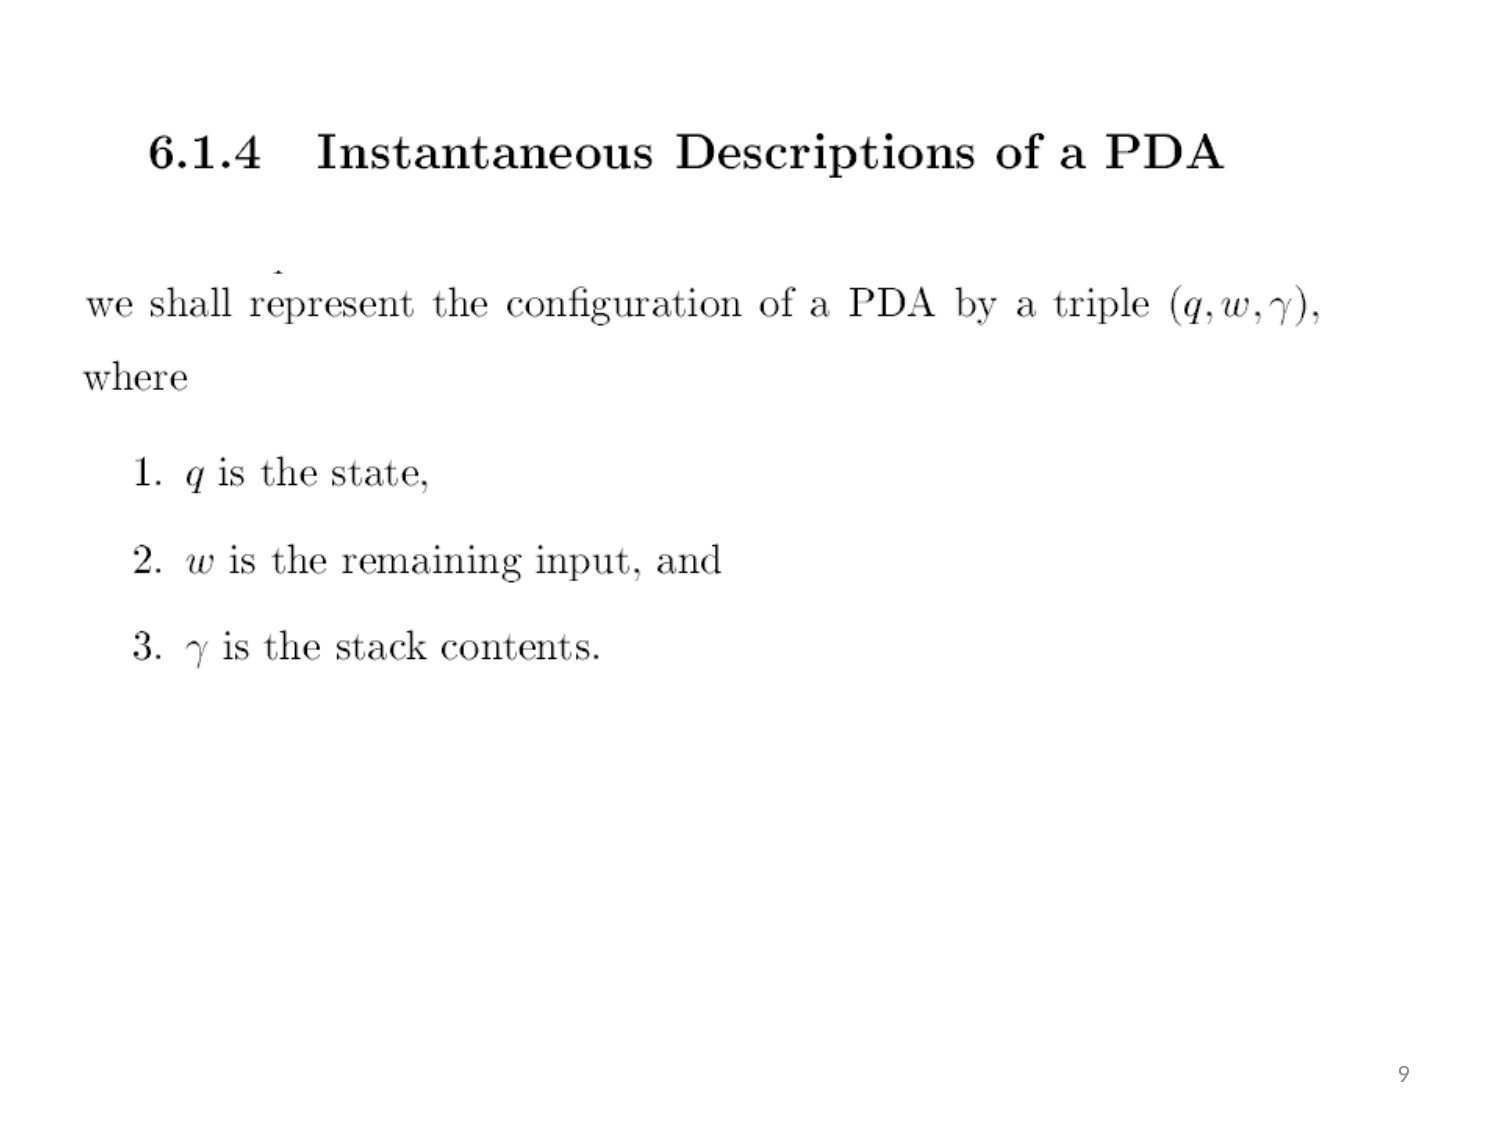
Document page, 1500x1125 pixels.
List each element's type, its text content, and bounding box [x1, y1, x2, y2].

slide_number 9 [1074, 1042, 1425, 1103]
picture [112, 99, 1230, 190]
picture [62, 249, 1349, 719]
